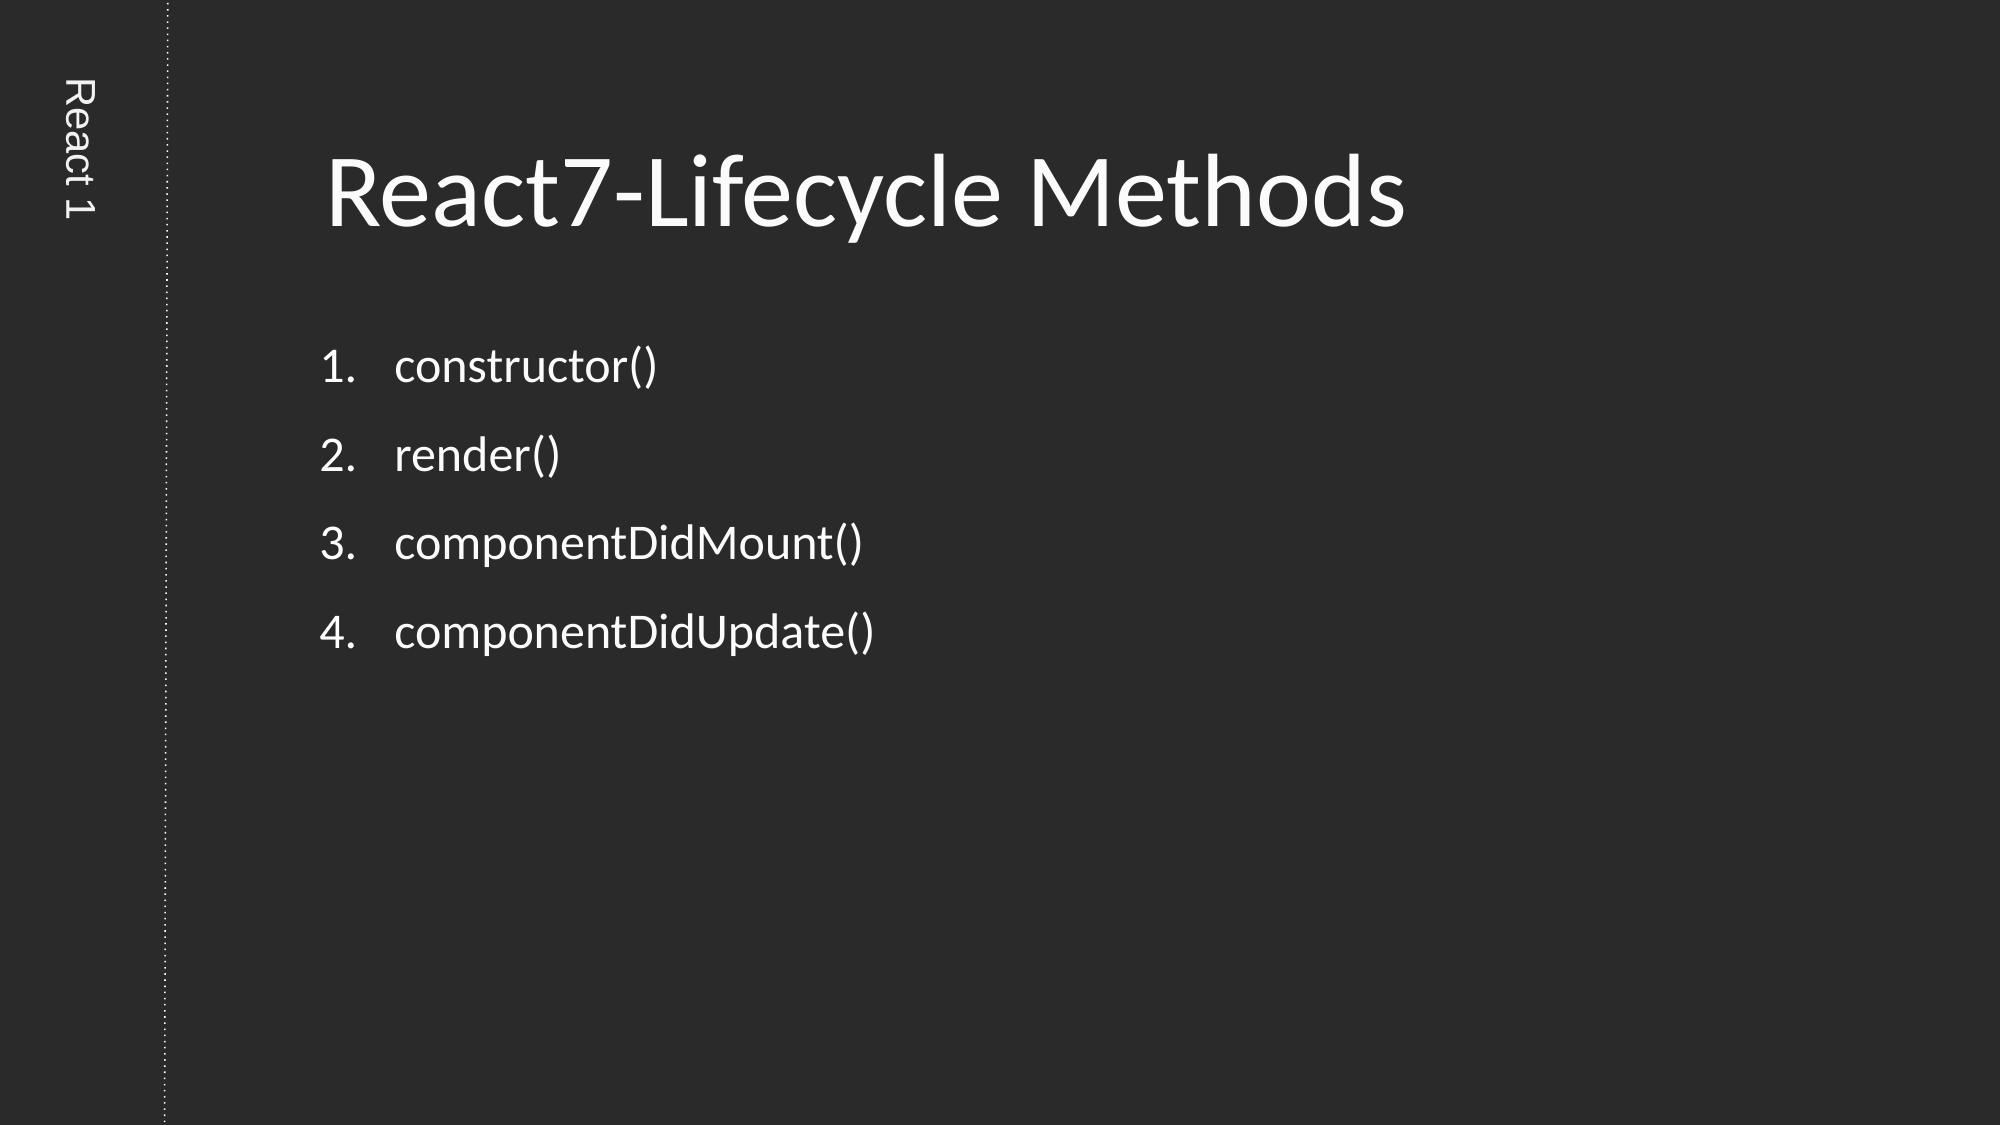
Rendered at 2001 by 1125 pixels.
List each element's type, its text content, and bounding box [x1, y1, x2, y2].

list constructor() render() componentDidMount() componentDidUpdate() [304, 313, 1696, 853]
title React7-Lifecycle Methods [310, 114, 2000, 265]
